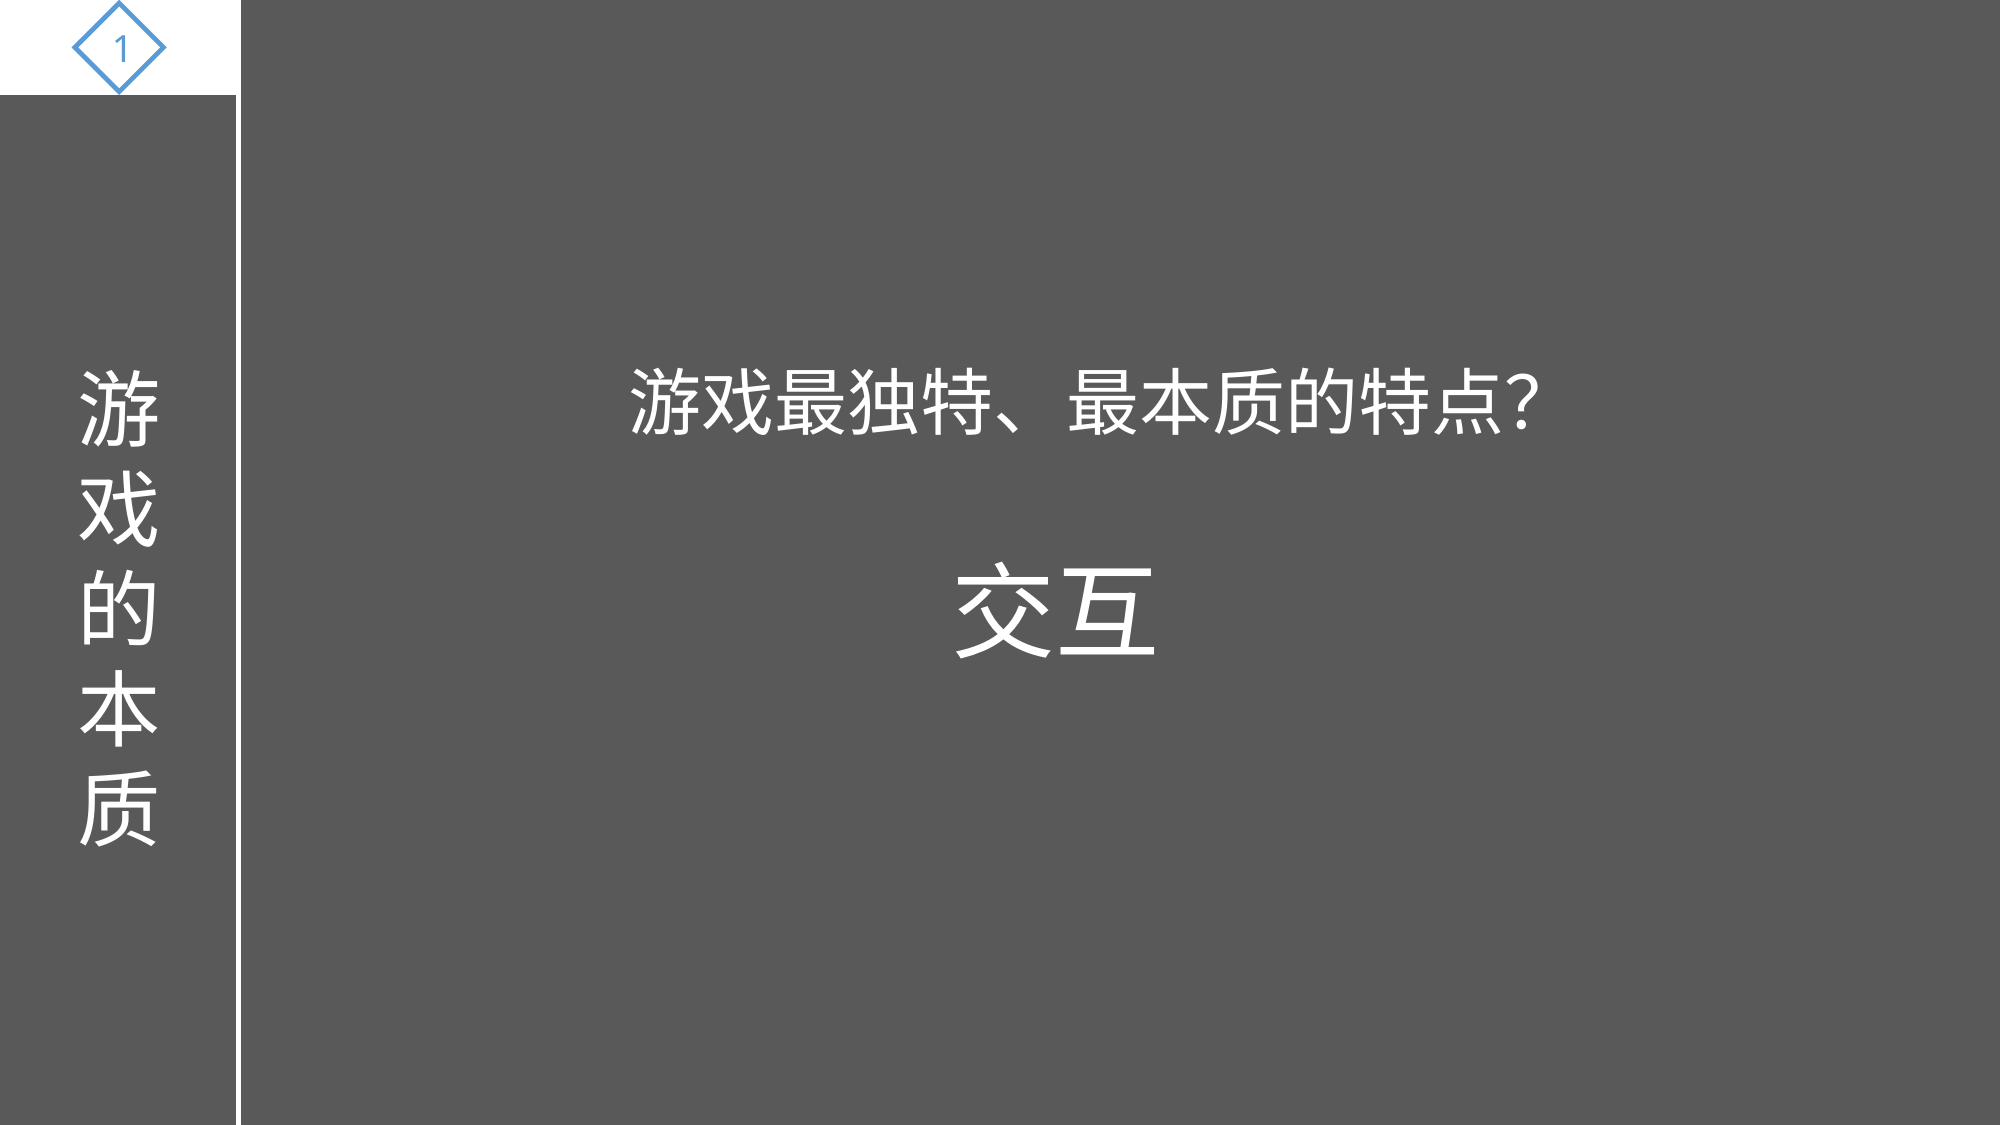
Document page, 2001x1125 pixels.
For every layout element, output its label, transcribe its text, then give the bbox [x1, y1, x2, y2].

text_box 游戏最独特、最本质的特点？ [529, 349, 1677, 452]
text_box 游戏的本质 [42, 349, 196, 865]
text_box 交互 [936, 538, 1178, 679]
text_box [0, 0, 239, 94]
